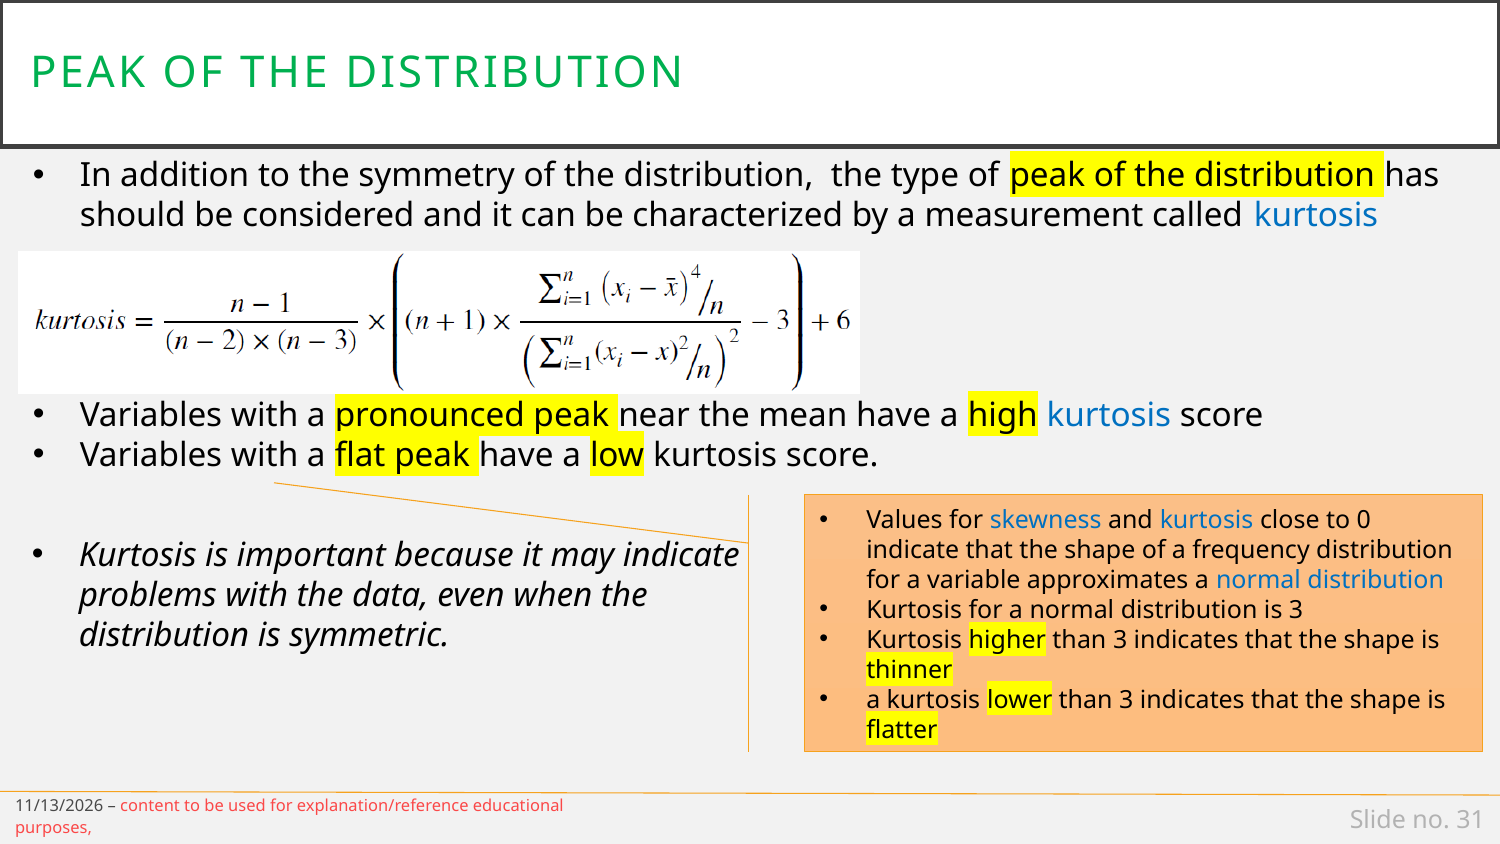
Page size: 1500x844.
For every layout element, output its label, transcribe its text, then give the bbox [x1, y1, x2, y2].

title peak of the distribution [0, 0, 1500, 149]
picture [18, 251, 860, 394]
slide_number Slide no. 31 [1162, 797, 1500, 843]
text_box Values for skewness and kurtosis close to 0 indicate that the shape of a frequency distribution for a variable approximates a normal distribution Kurtosis for a normal distribution is 3 Kurtosis higher than 3 indicates that the shape is thinner a kurtosis lower than 3 indicates that the shape is flatter [804, 494, 1483, 752]
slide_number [0, 796, 636, 837]
text_box Kurtosis is important because it may indicate problems with the data, even when the distribution is symmetric. [17, 526, 768, 661]
text_box In addition to the symmetry of the distribution, the type of peak of the distribution has should be considered and it can be characterized by a measurement called kurtosis Variables with a pronounced peak near the mean have a high kurtosis score Variables with a flat peak have a low kurtosis score. [18, 146, 1483, 481]
